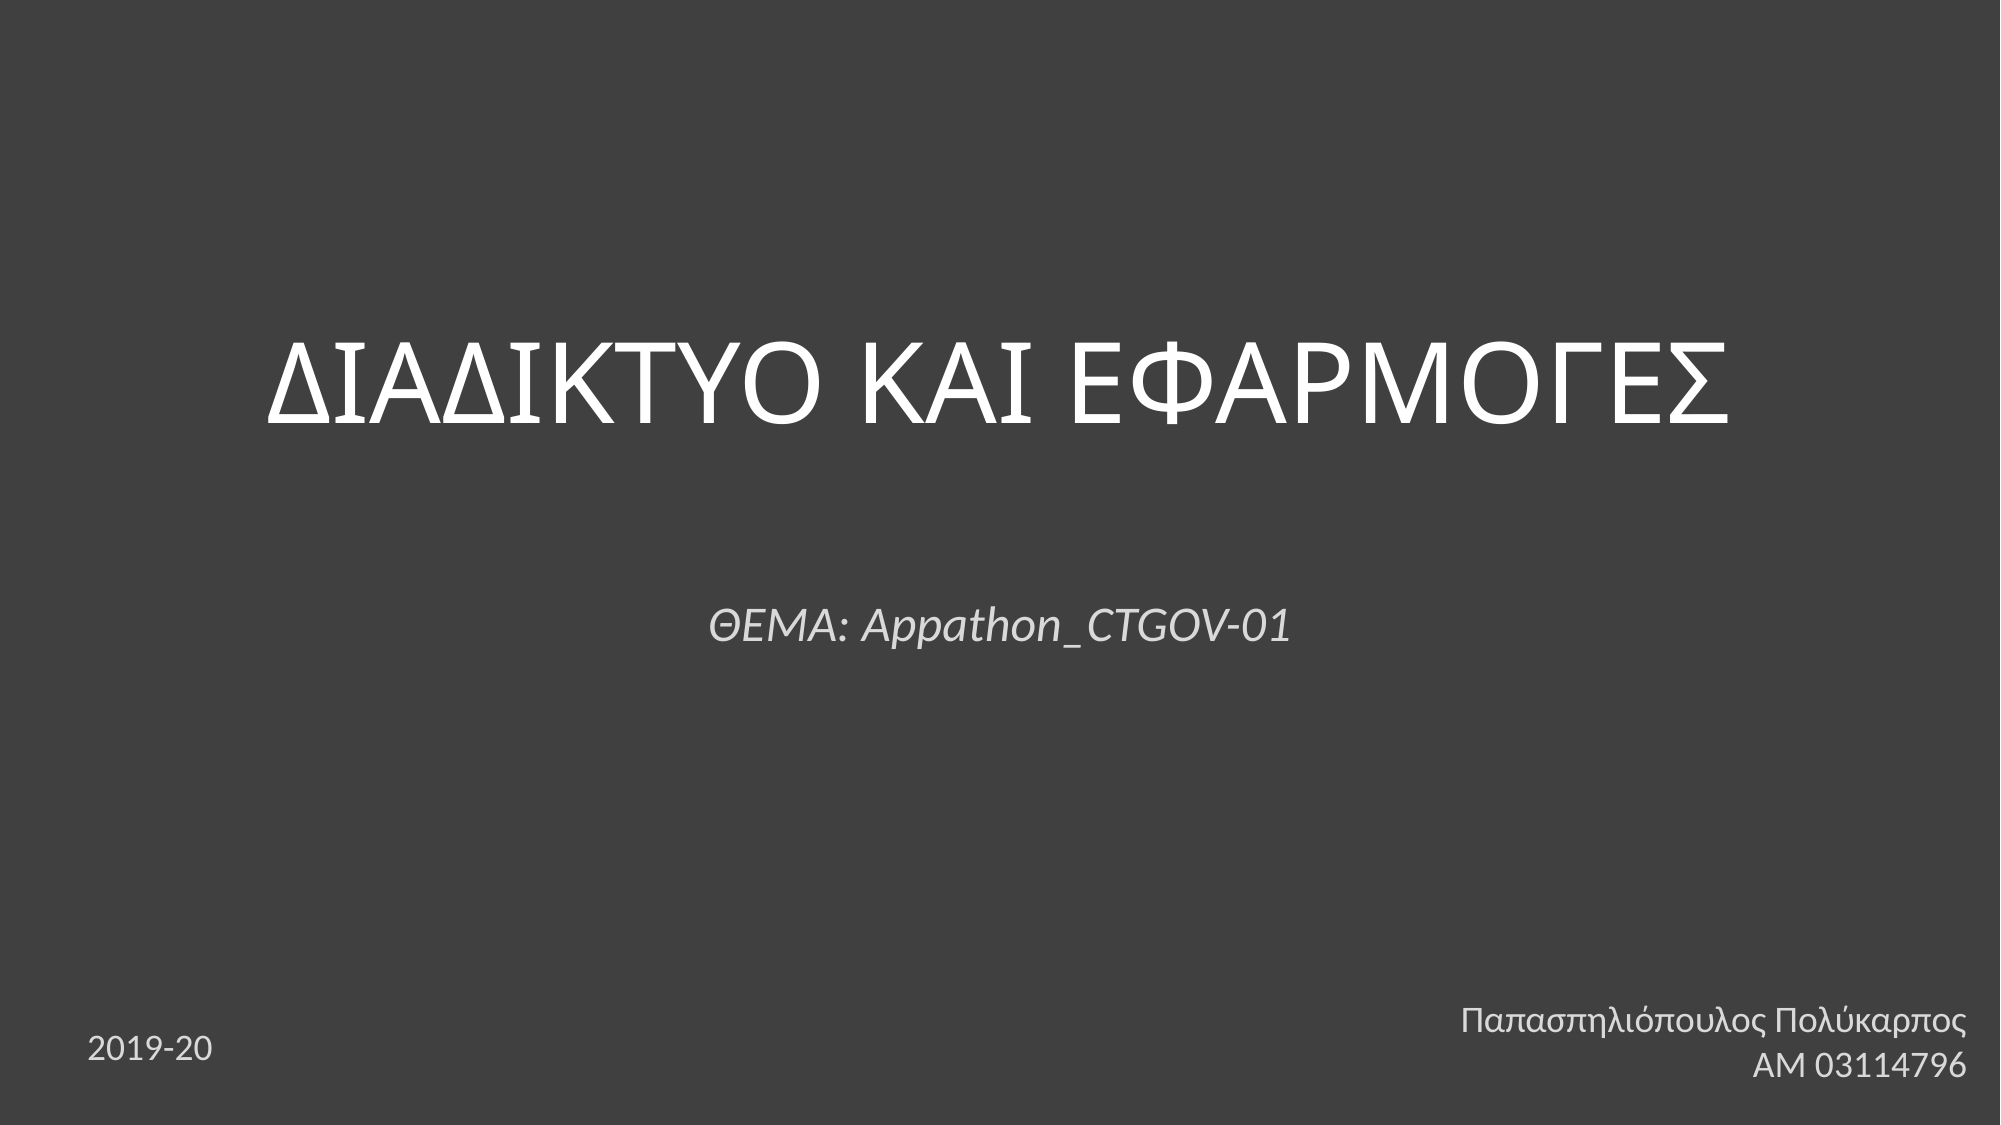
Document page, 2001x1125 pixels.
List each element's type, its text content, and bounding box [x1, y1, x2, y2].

text_box 2019-20 [71, 1015, 522, 1076]
title ΔΙΑΔΙΚΤΥΟ ΚΑΙ ΕΦΑΡΜΟΓΕΣ [16, 139, 1982, 456]
subtitle ΘΕΜΑ: Appathon_CTGOV-01 [249, 590, 1750, 863]
text_box Παπασπηλιόπουλος Πολύκαρπος ΑΜ 03114796 [1418, 987, 1983, 1093]
